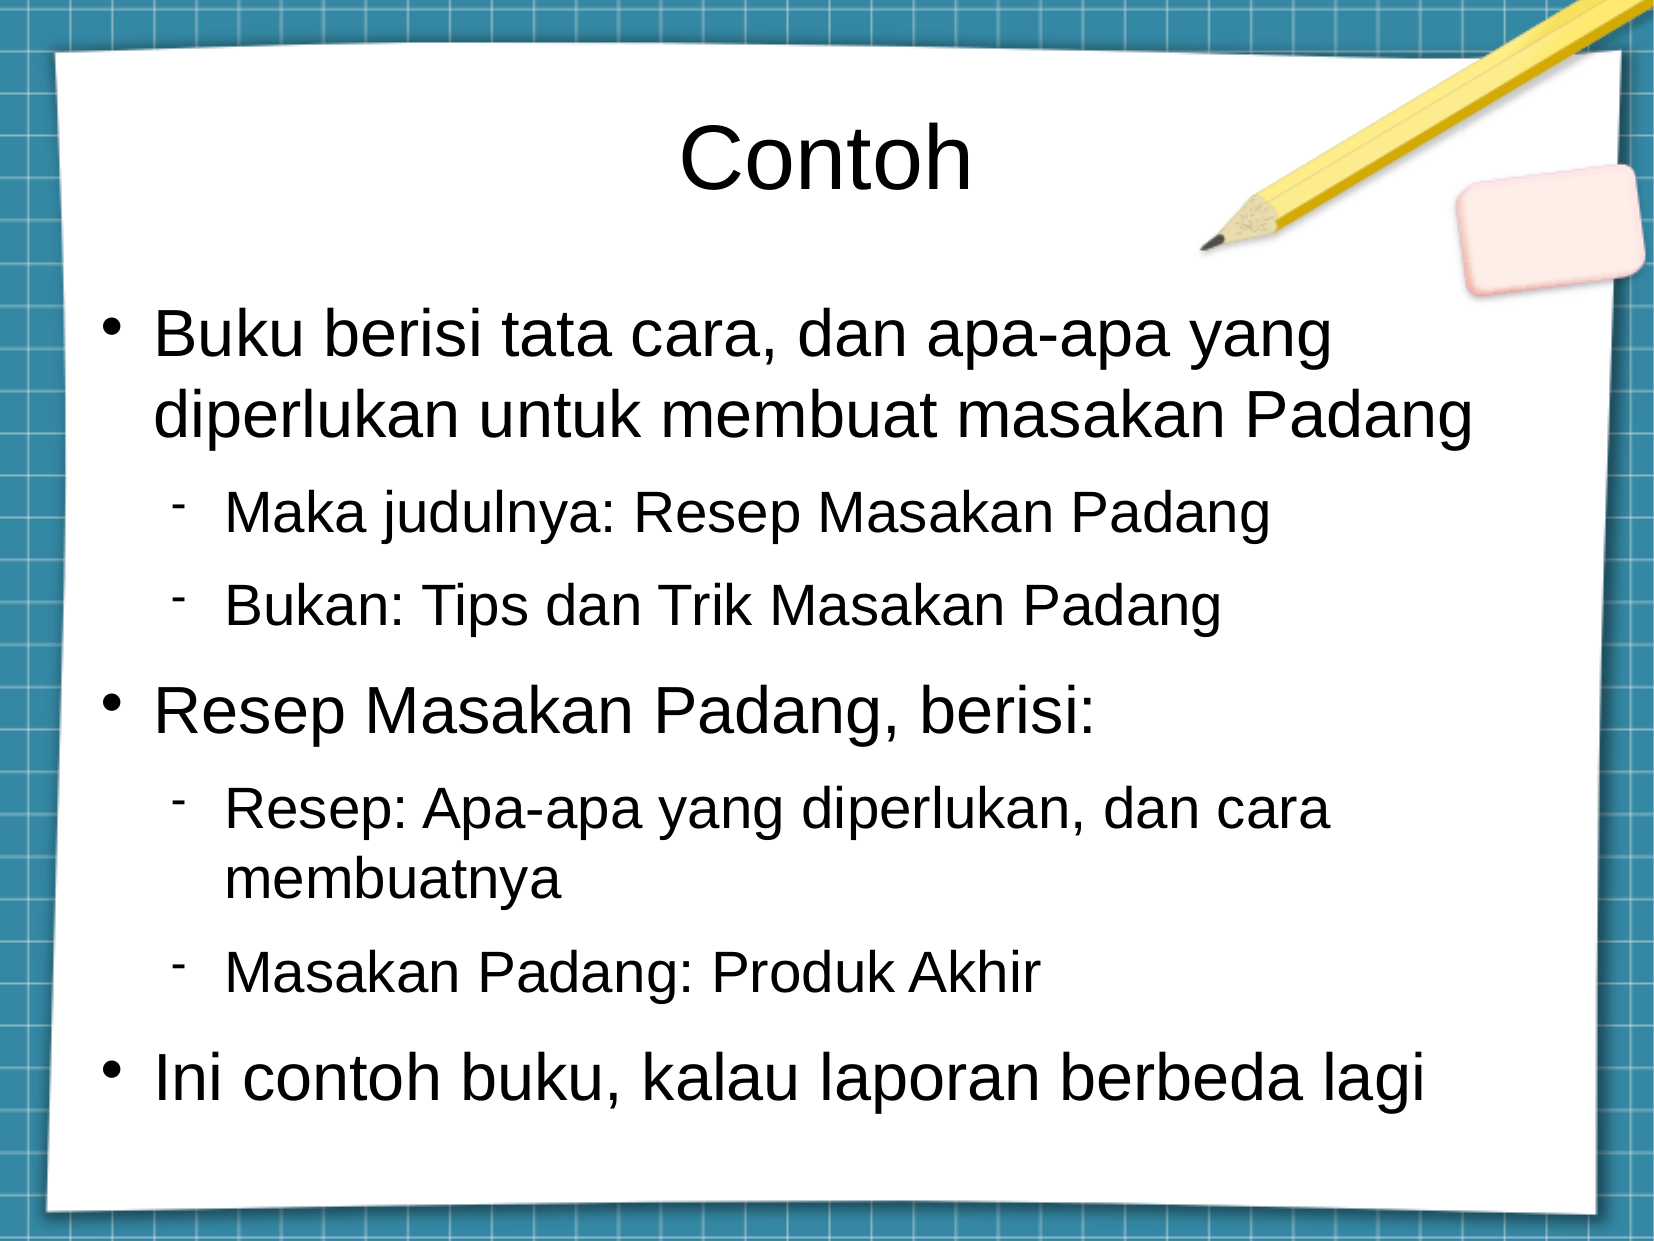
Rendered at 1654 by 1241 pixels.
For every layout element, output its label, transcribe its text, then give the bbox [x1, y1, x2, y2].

text_box Contoh [82, 49, 1571, 257]
picture [0, 0, 1654, 1241]
text_box Buku berisi tata cara, dan apa-apa yang diperlukan untuk membuat masakan Padang Maka judulnya: Resep Masakan Padang Bukan: Tips dan Trik Masakan Padang Resep Masakan Padang, berisi: Resep: Apa-apa yang diperlukan, dan cara membuatnya Masakan Padang: Produk Akhir Ini contoh buku, kalau laporan berbeda lagi [82, 290, 1571, 1205]
